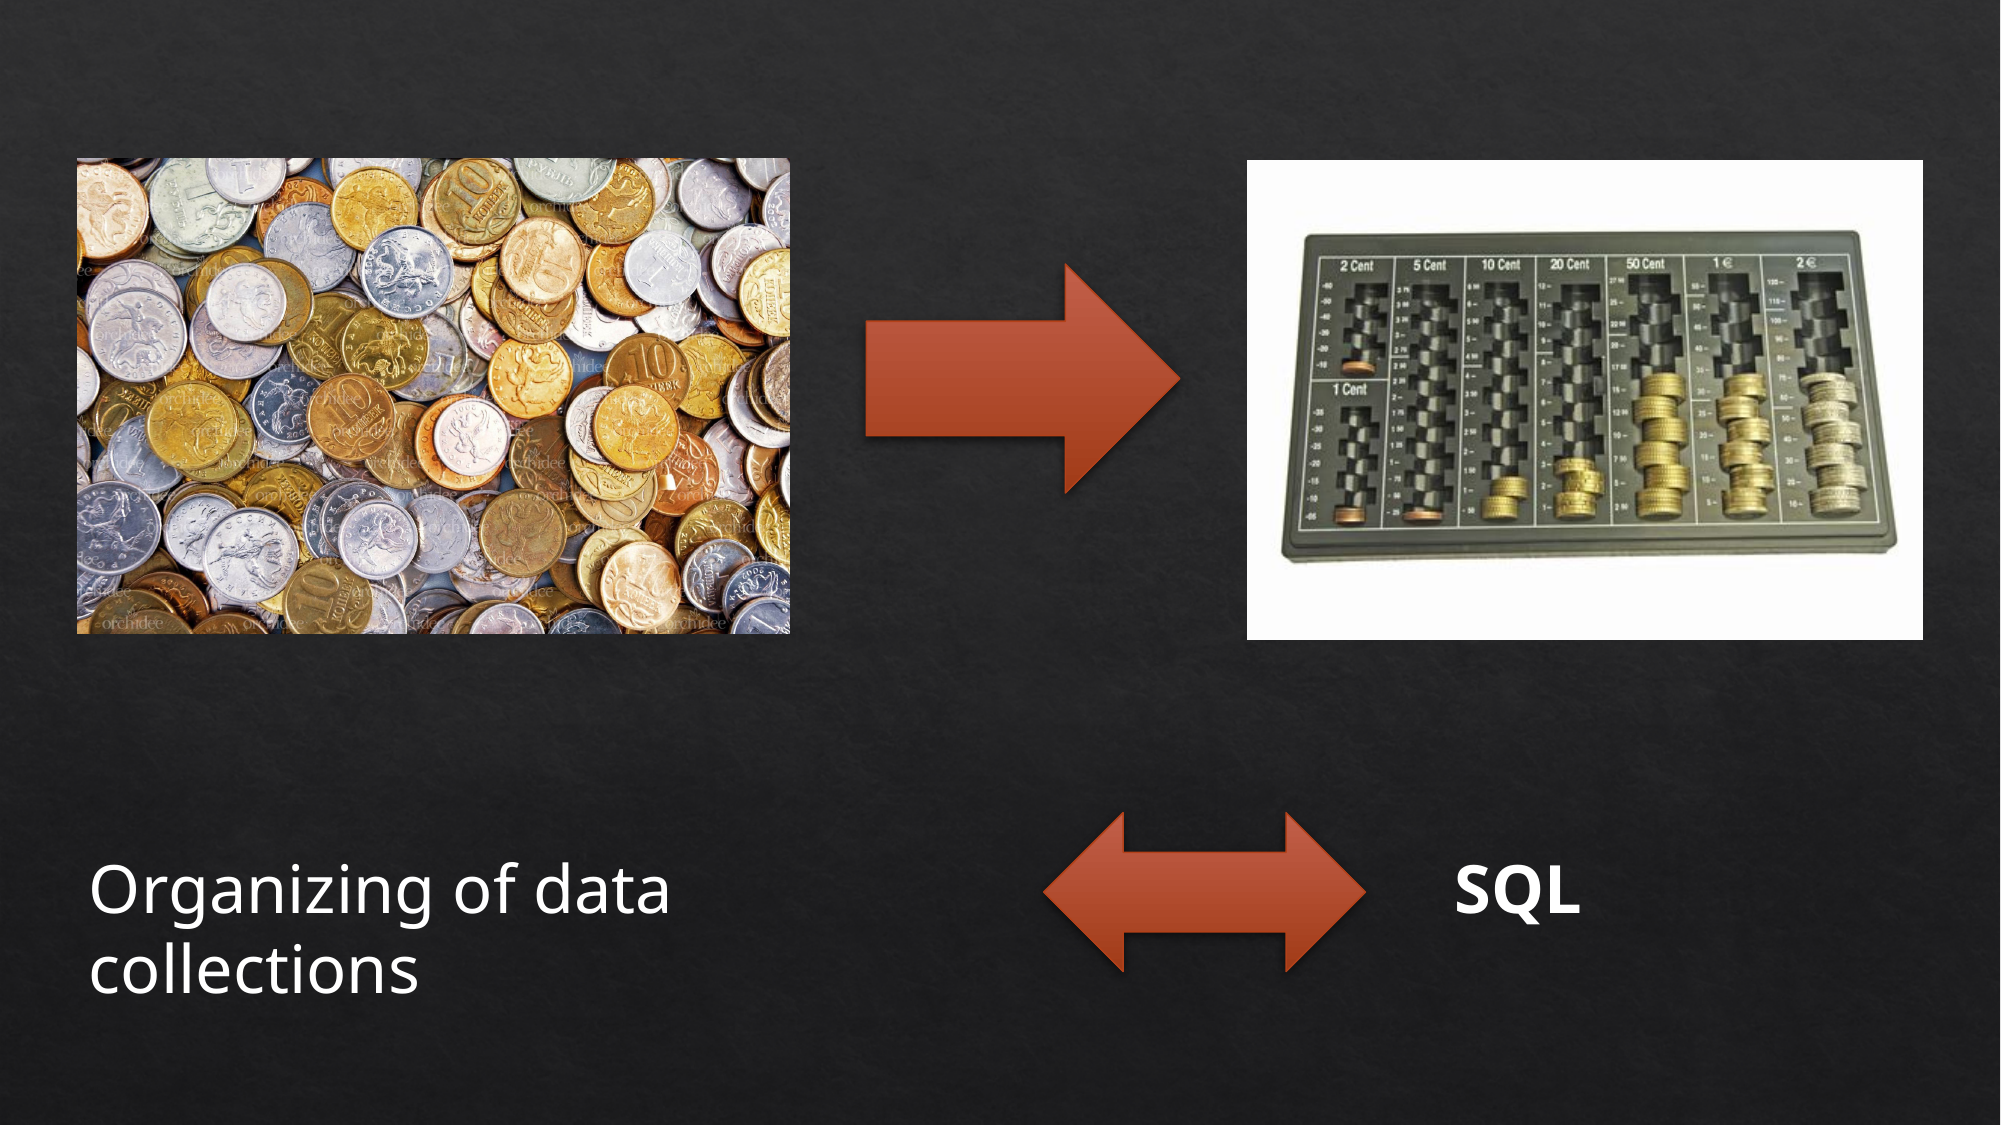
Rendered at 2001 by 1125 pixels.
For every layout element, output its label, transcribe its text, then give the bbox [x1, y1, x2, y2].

picture [77, 158, 790, 634]
text_box Organizing of data collections [74, 839, 1013, 1015]
picture [1247, 160, 1923, 640]
text_box [865, 263, 1181, 494]
text_box [1043, 811, 1367, 973]
text_box SQL [1439, 839, 1725, 935]
